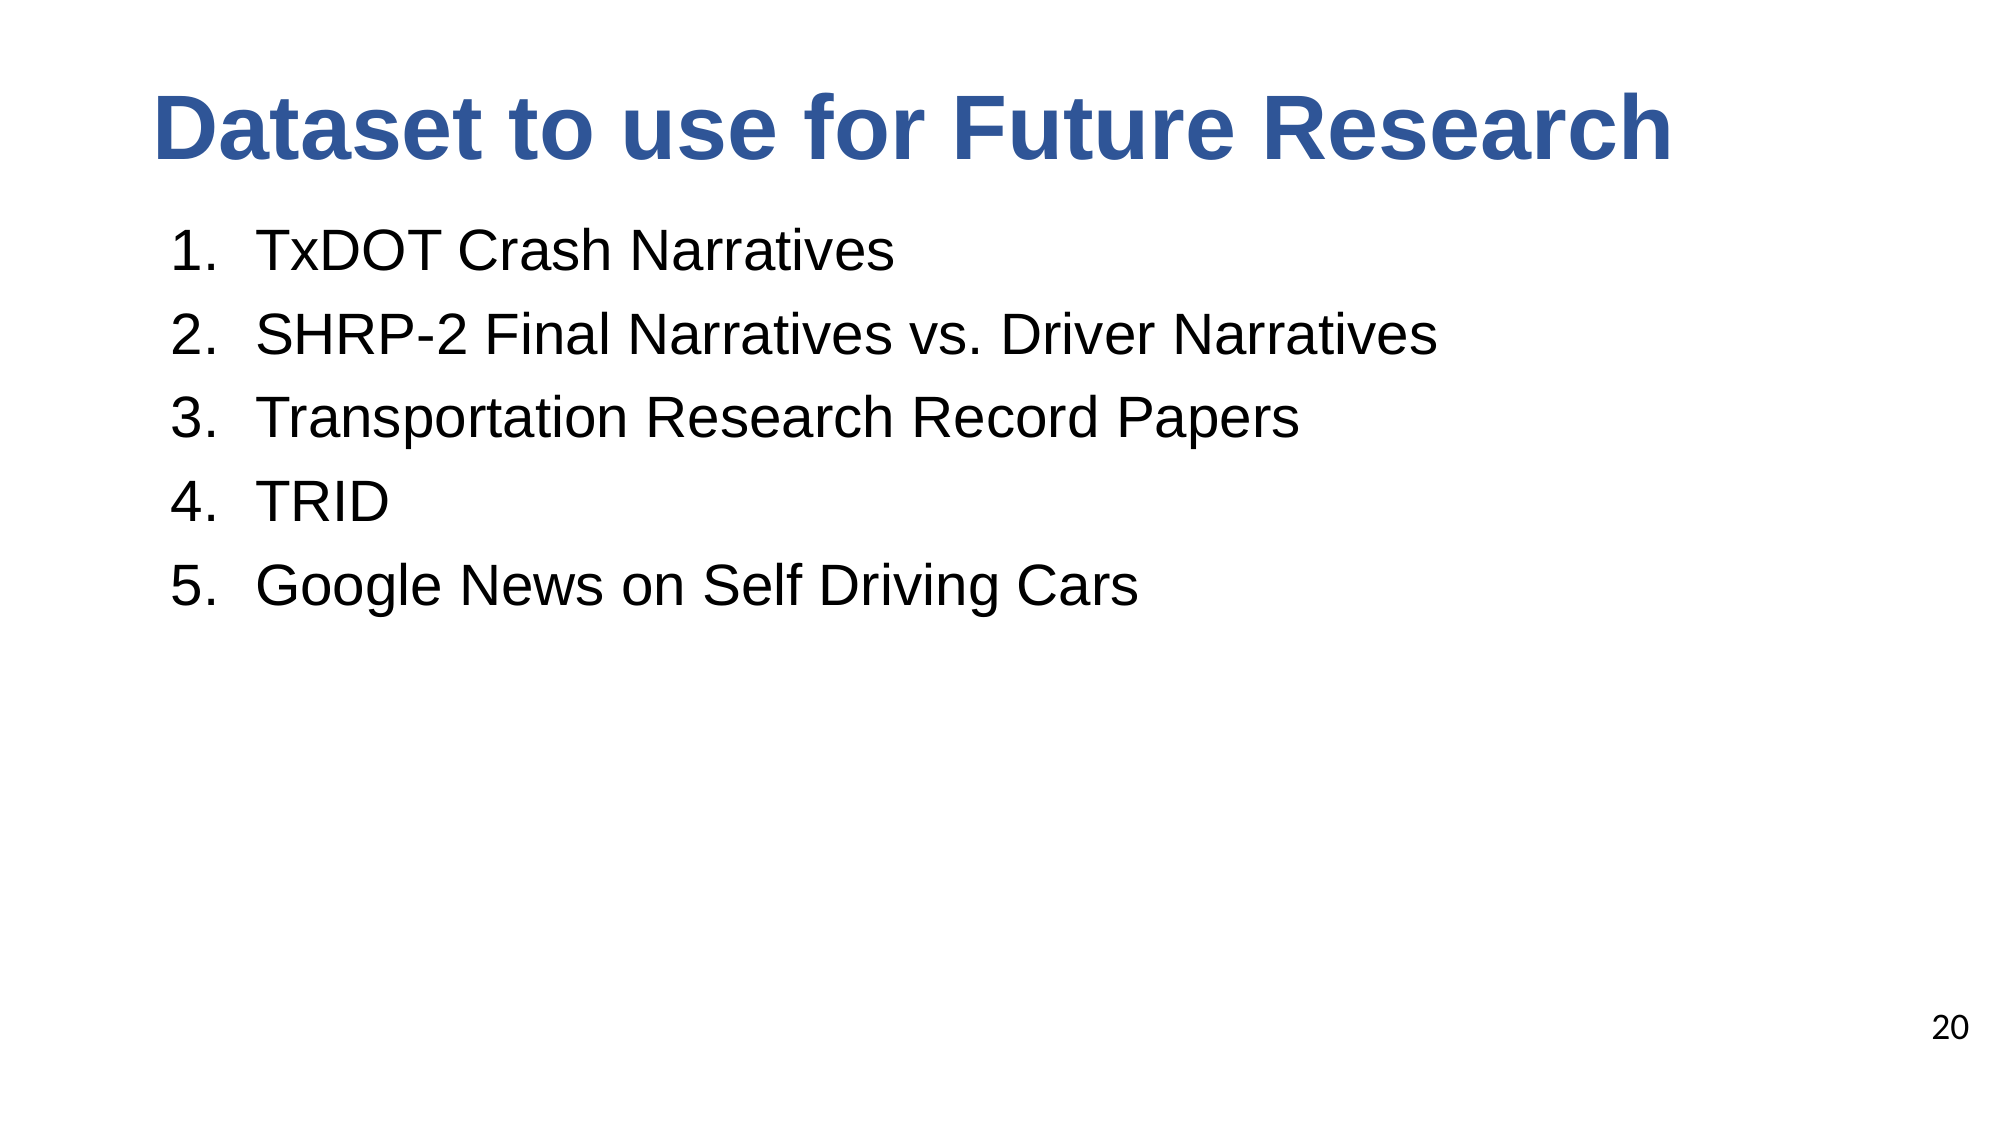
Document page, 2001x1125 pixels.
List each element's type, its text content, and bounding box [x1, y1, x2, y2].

title Dataset to use for Future Research [137, 59, 1863, 200]
slide_number 20 [1534, 994, 1985, 1055]
list TxDOT Crash Narratives SHRP-2 Final Narratives vs. Driver Narratives Transportation Research Record Papers TRID Google News on Self Driving Cars [155, 212, 1922, 1049]
